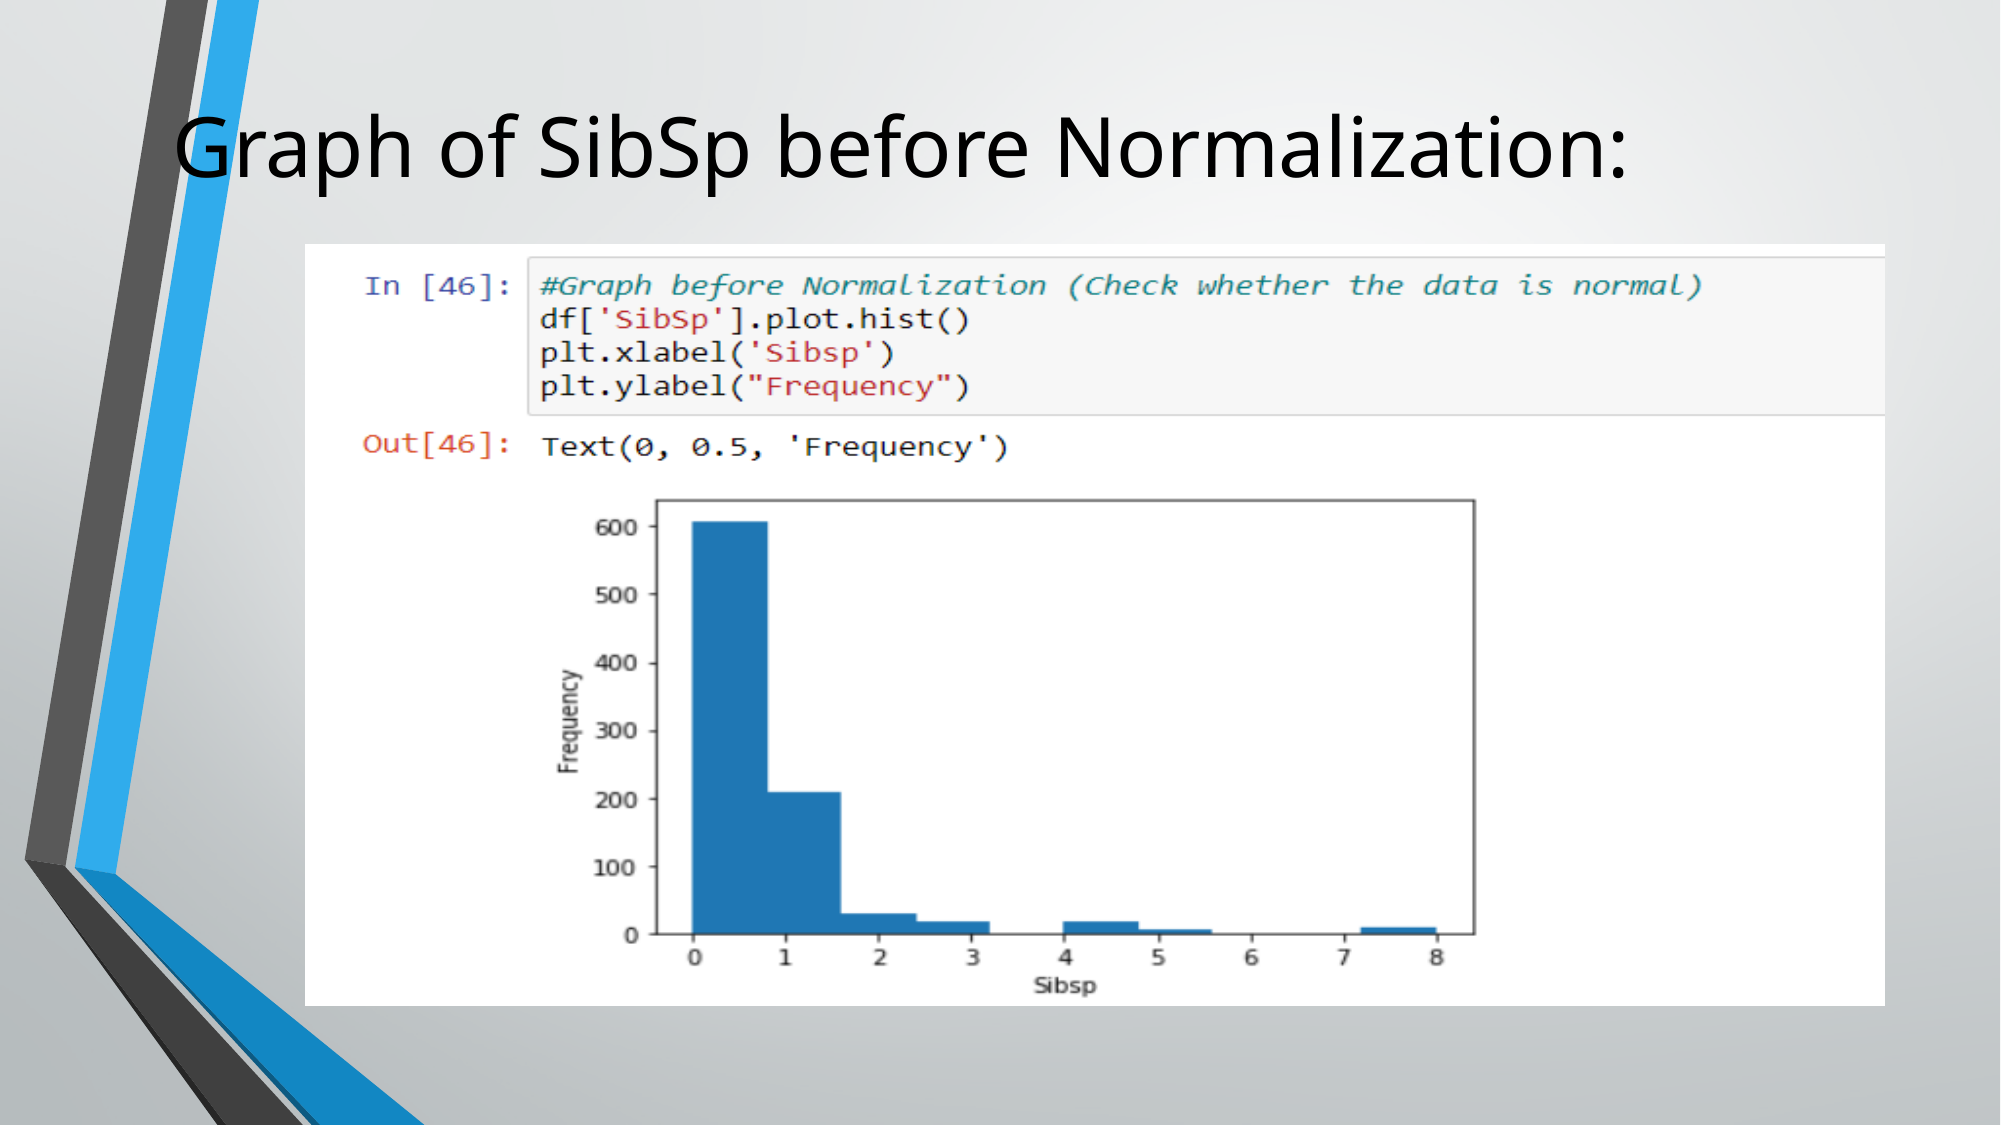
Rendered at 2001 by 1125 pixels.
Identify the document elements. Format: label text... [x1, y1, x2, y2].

title Graph of SibSp before Normalization: [80, 0, 1724, 288]
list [304, 244, 1885, 1006]
